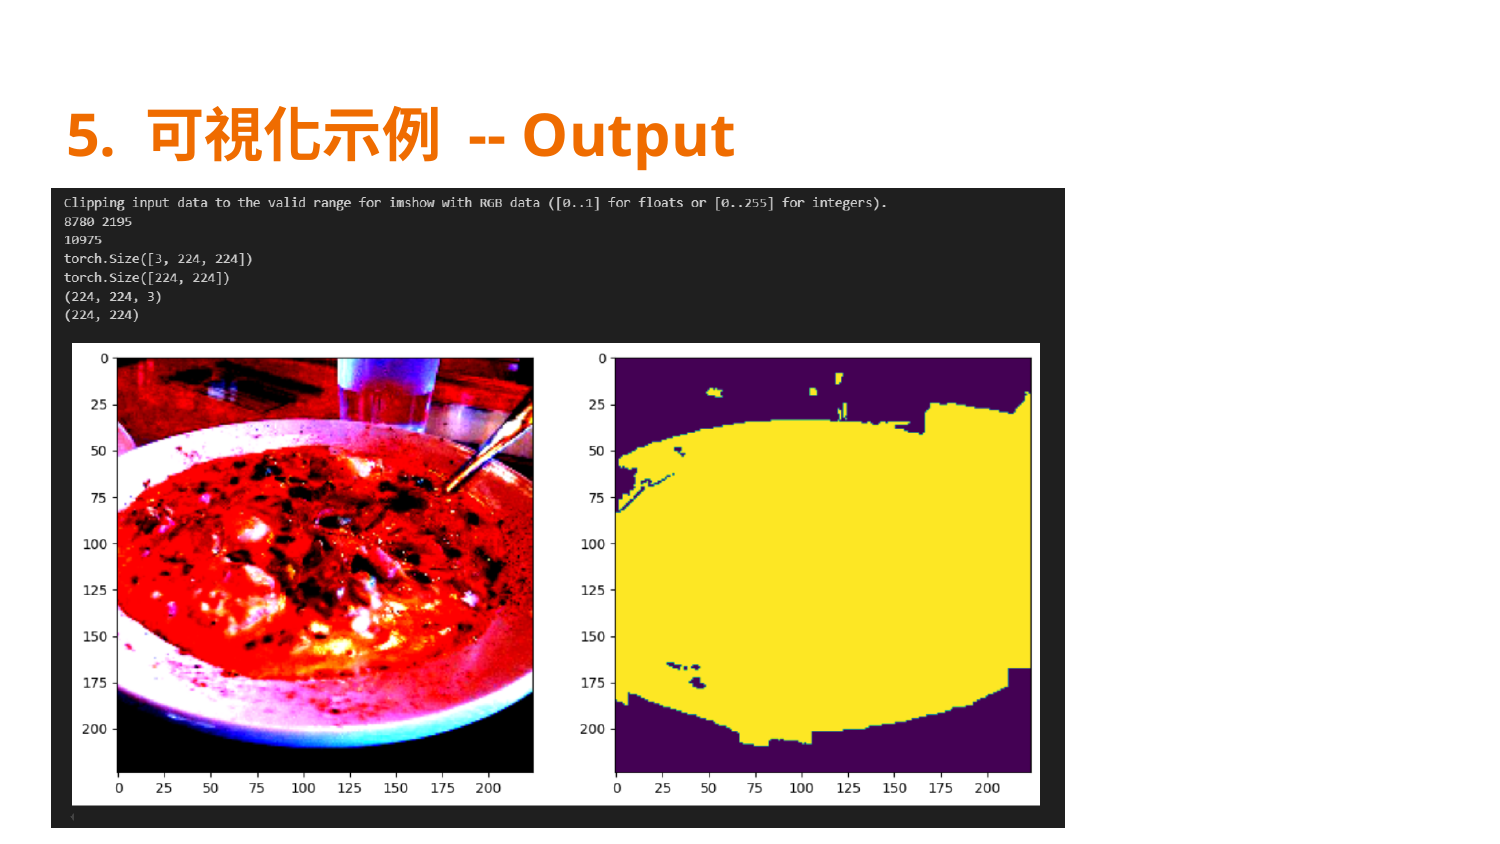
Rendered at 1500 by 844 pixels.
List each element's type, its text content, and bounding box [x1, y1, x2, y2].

picture [50, 188, 1065, 828]
title 5. 可視化示例 -- Output [51, 72, 1449, 189]
